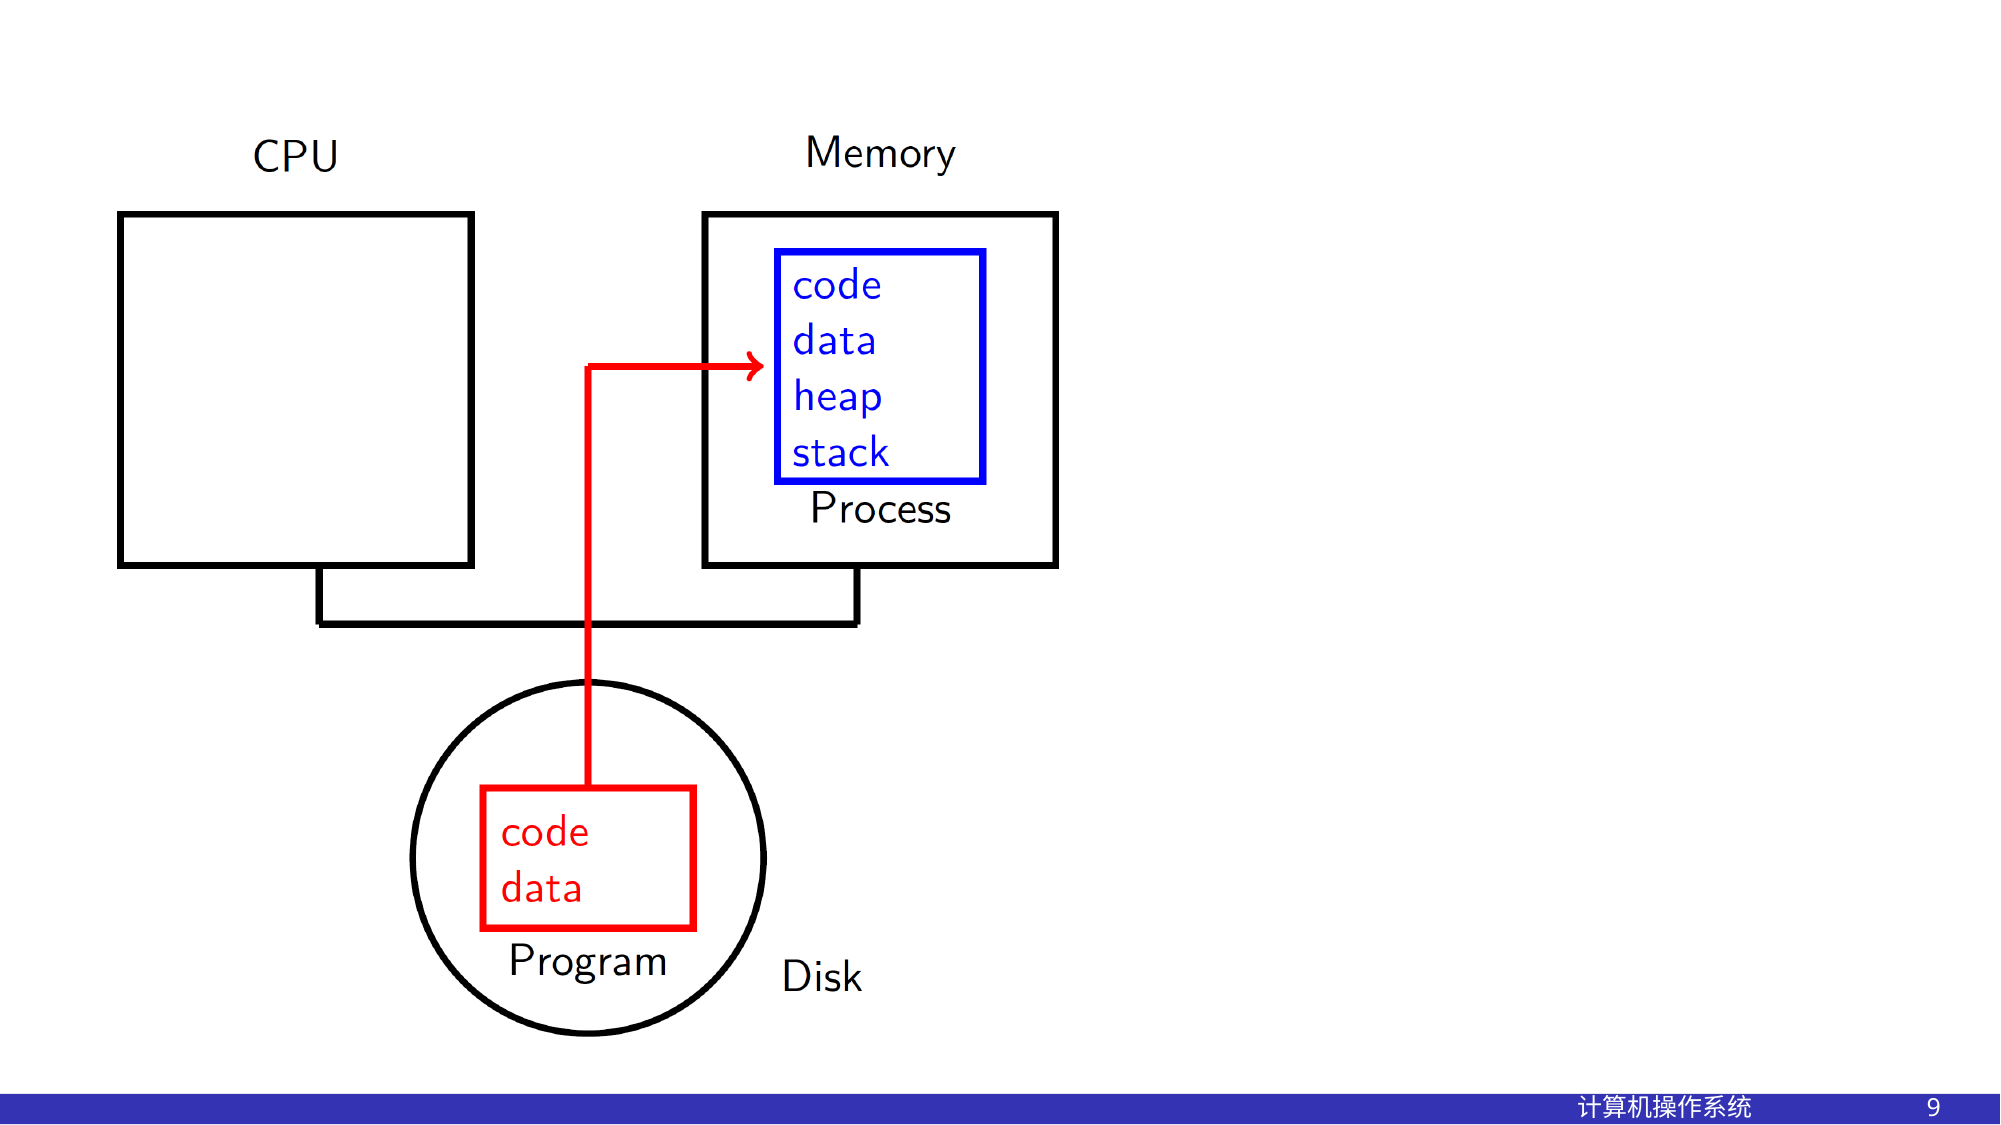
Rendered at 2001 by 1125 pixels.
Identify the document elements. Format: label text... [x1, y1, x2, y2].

slide_number 计算机操作系统 9 [0, 1093, 2000, 1125]
picture [0, 111, 1497, 1065]
